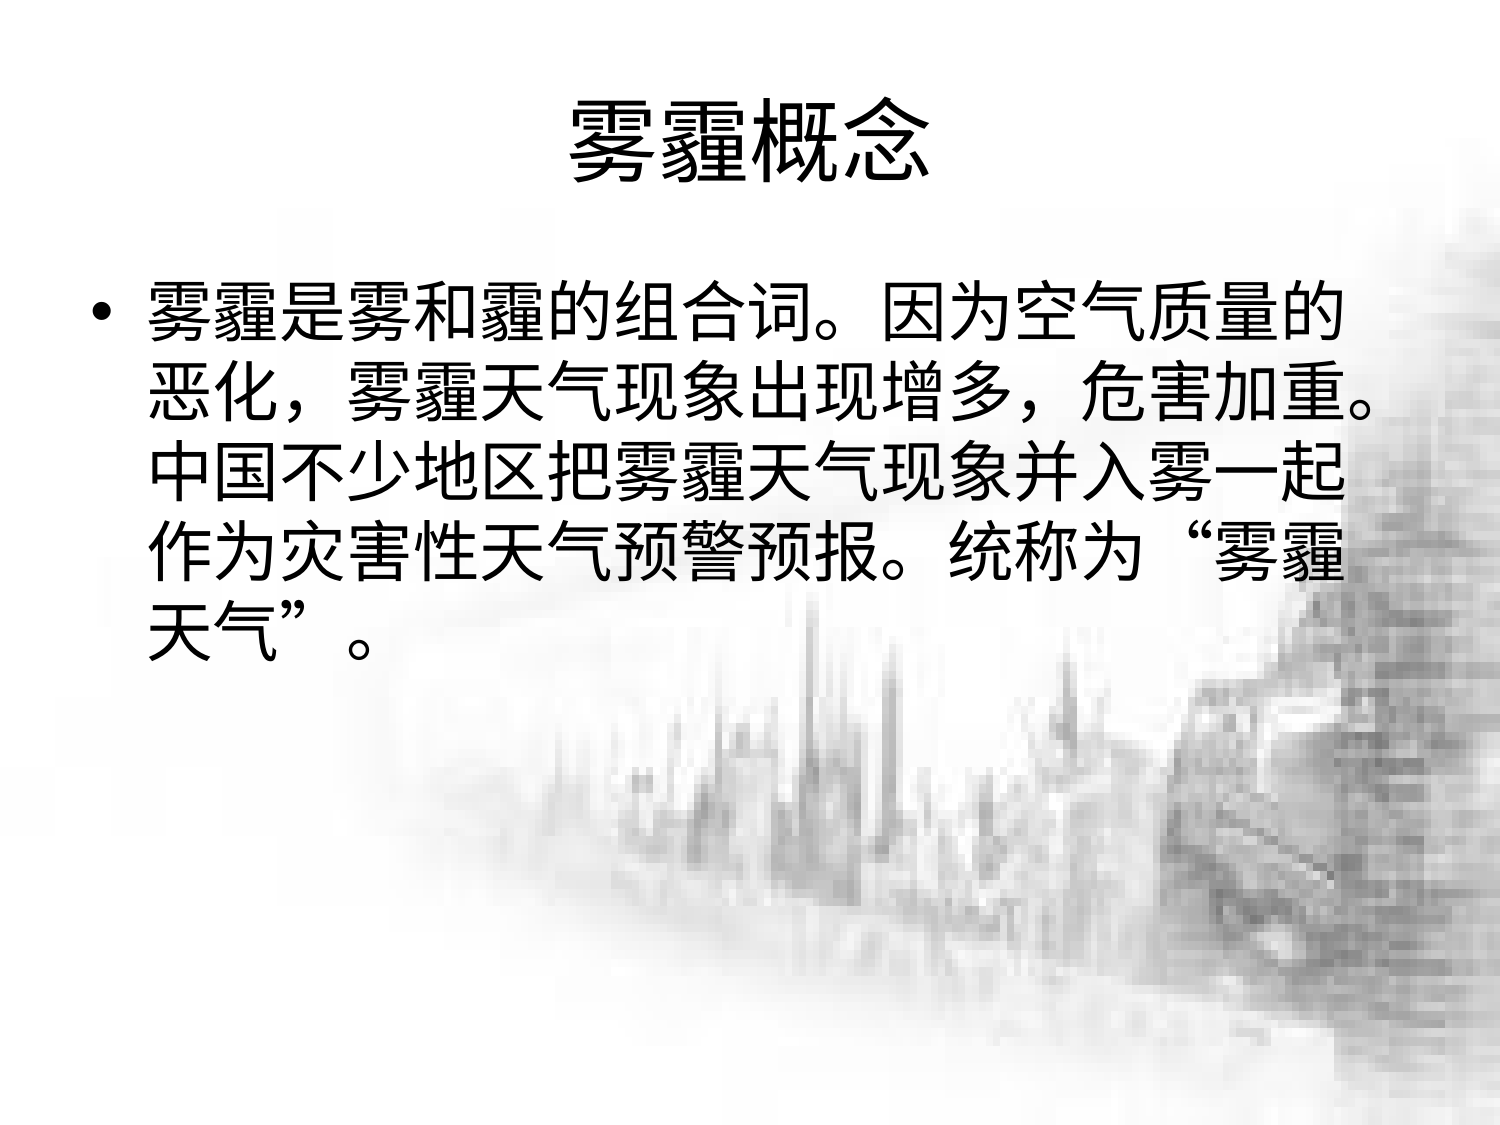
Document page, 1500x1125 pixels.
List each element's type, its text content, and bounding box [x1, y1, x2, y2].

title 雾霾概念 [75, 45, 1425, 233]
list 雾霾是雾和霾的组合词。因为空气质量的恶化，雾霾天气现象出现增多，危害加重。中国不少地区把雾霾天气现象并入雾一起作为灾害性天气预警预报。统称为“雾霾天气”。 [75, 262, 1425, 1005]
picture [0, 0, 1500, 1125]
